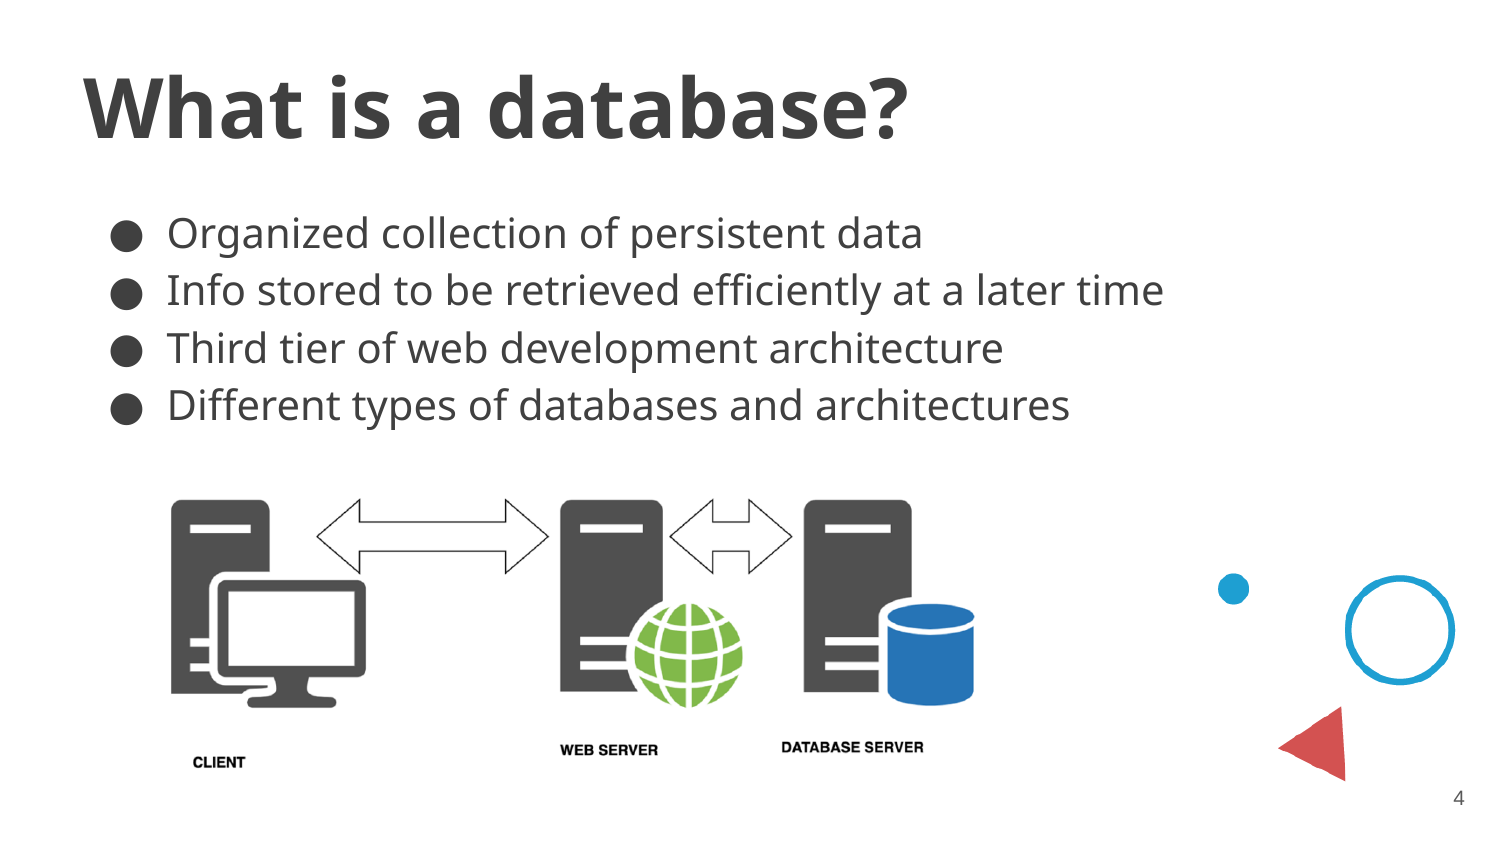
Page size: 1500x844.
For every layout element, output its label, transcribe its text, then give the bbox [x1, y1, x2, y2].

text_box What is a database? [68, 40, 1480, 292]
text_box Organized collection of persistent data Info stored to be retrieved efficiently at a later time Third tier of web development architecture Different types of databases and architectures [76, 183, 1390, 430]
picture [150, 468, 998, 795]
picture [1174, 510, 1500, 838]
